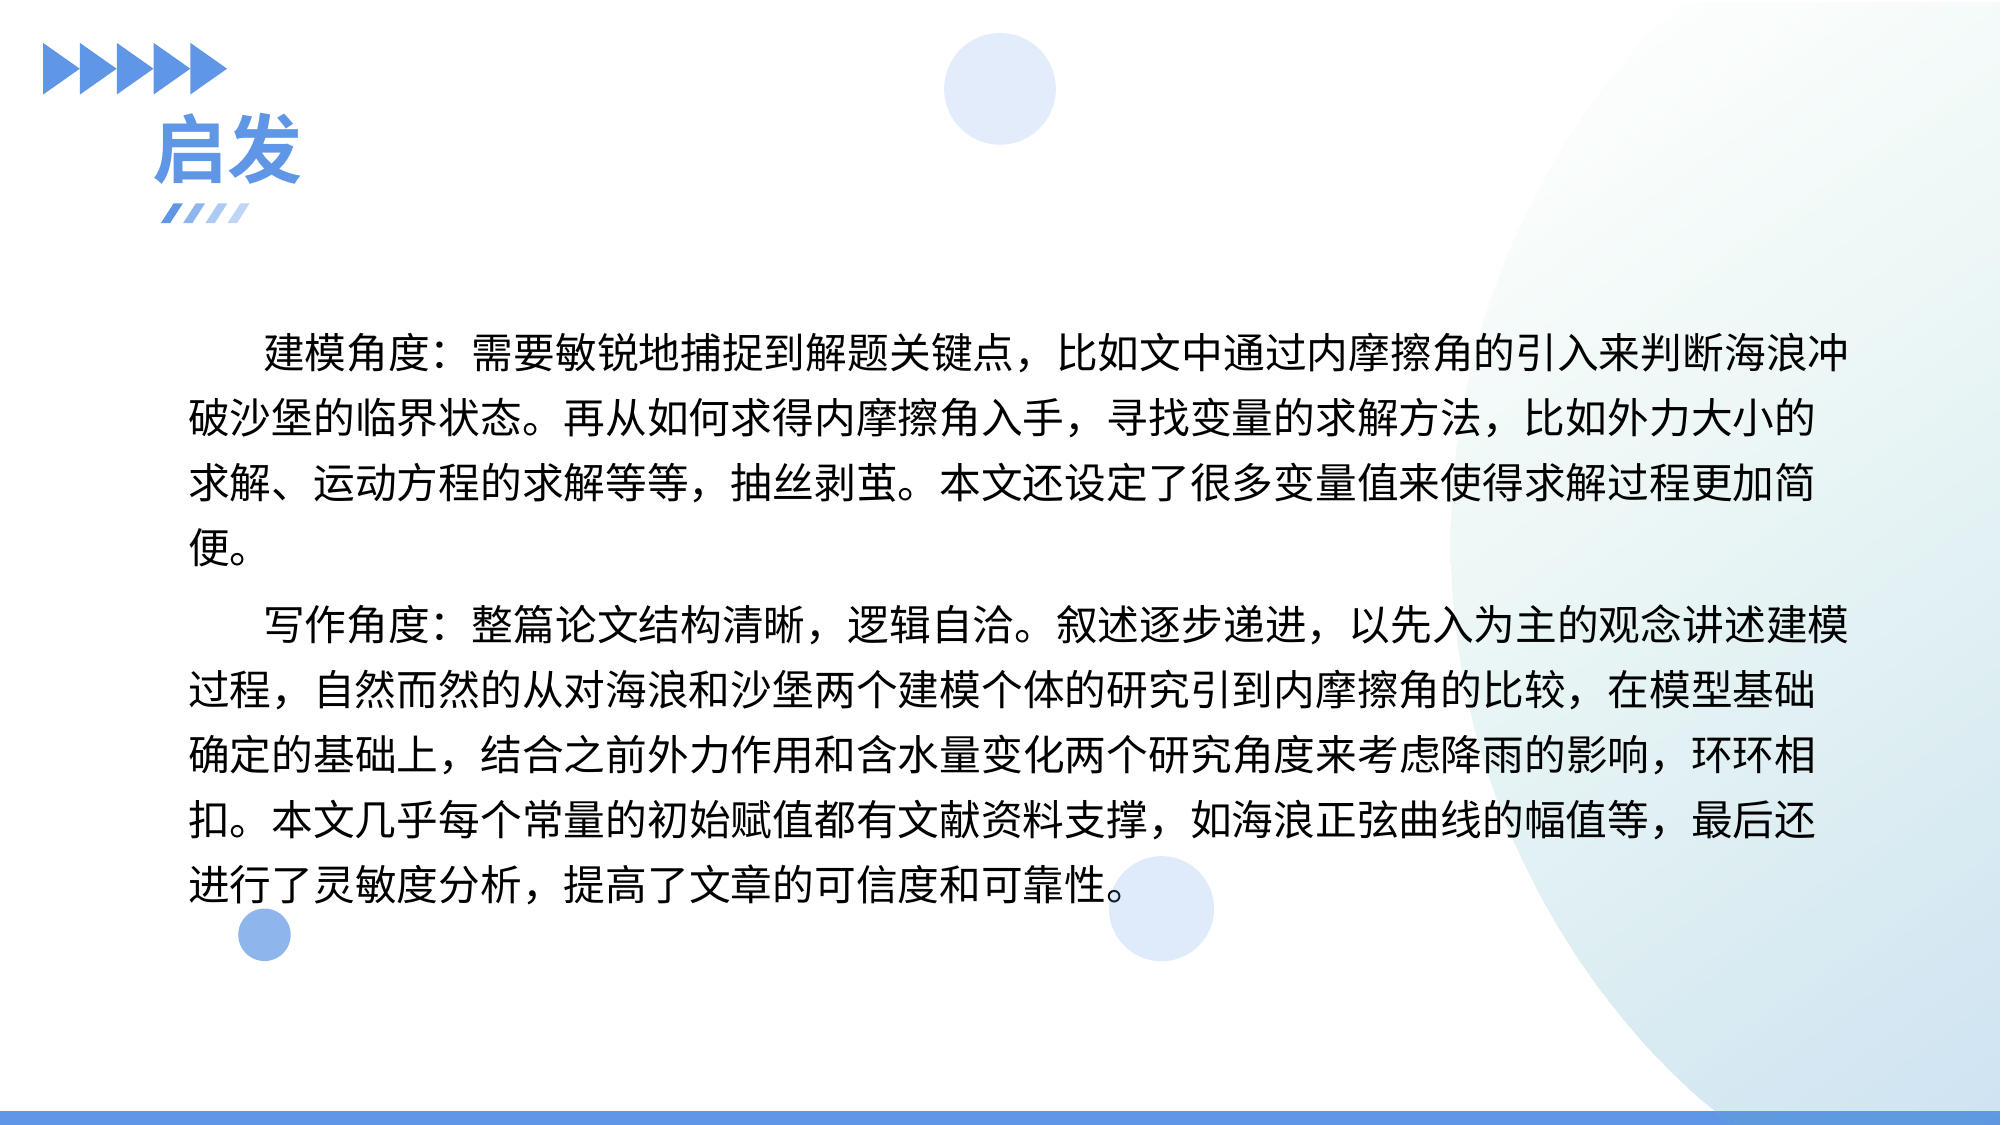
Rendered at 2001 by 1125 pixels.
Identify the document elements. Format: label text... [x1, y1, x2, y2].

text_box 启发 [137, 94, 931, 179]
text_box [943, 31, 1057, 146]
text_box [237, 907, 292, 963]
text_box [1107, 855, 1216, 963]
text_box [0, 1110, 1729, 1125]
text_box [1488, 1, 2000, 1125]
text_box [43, 42, 228, 95]
text_box [0, 0, 2000, 1110]
text_box 建模角度：需要敏锐地捕捉到解题关键点，比如文中通过内摩擦角的引入来判断海浪冲破沙堡的临界状态。再从如何求得内摩擦角入手，寻找变量的求解方法，比如外力大小的求解、运动方程的求解等等，抽丝剥茧。本文还设定了很多变量值来使得求解过程更加简便。 写作角度：整篇论文结构清晰，逻辑自洽。叙述逐步递进，以先入为主的观念讲述建模过程，自然而然的从对海浪和沙堡两个建模个体的研究引到内摩擦角的比较，在模型基础确定的基础上，结合之前外力作用和含水量变化两个研究角度来考虑降雨的影响，环环相扣。本文几乎每个常量的初始赋值都有文献资料支撑，如海浪正弦曲线的幅值等，最后还进行了灵敏度分析，提高了文章的可信度和可靠性。 [98, 304, 1872, 898]
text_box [160, 203, 833, 224]
